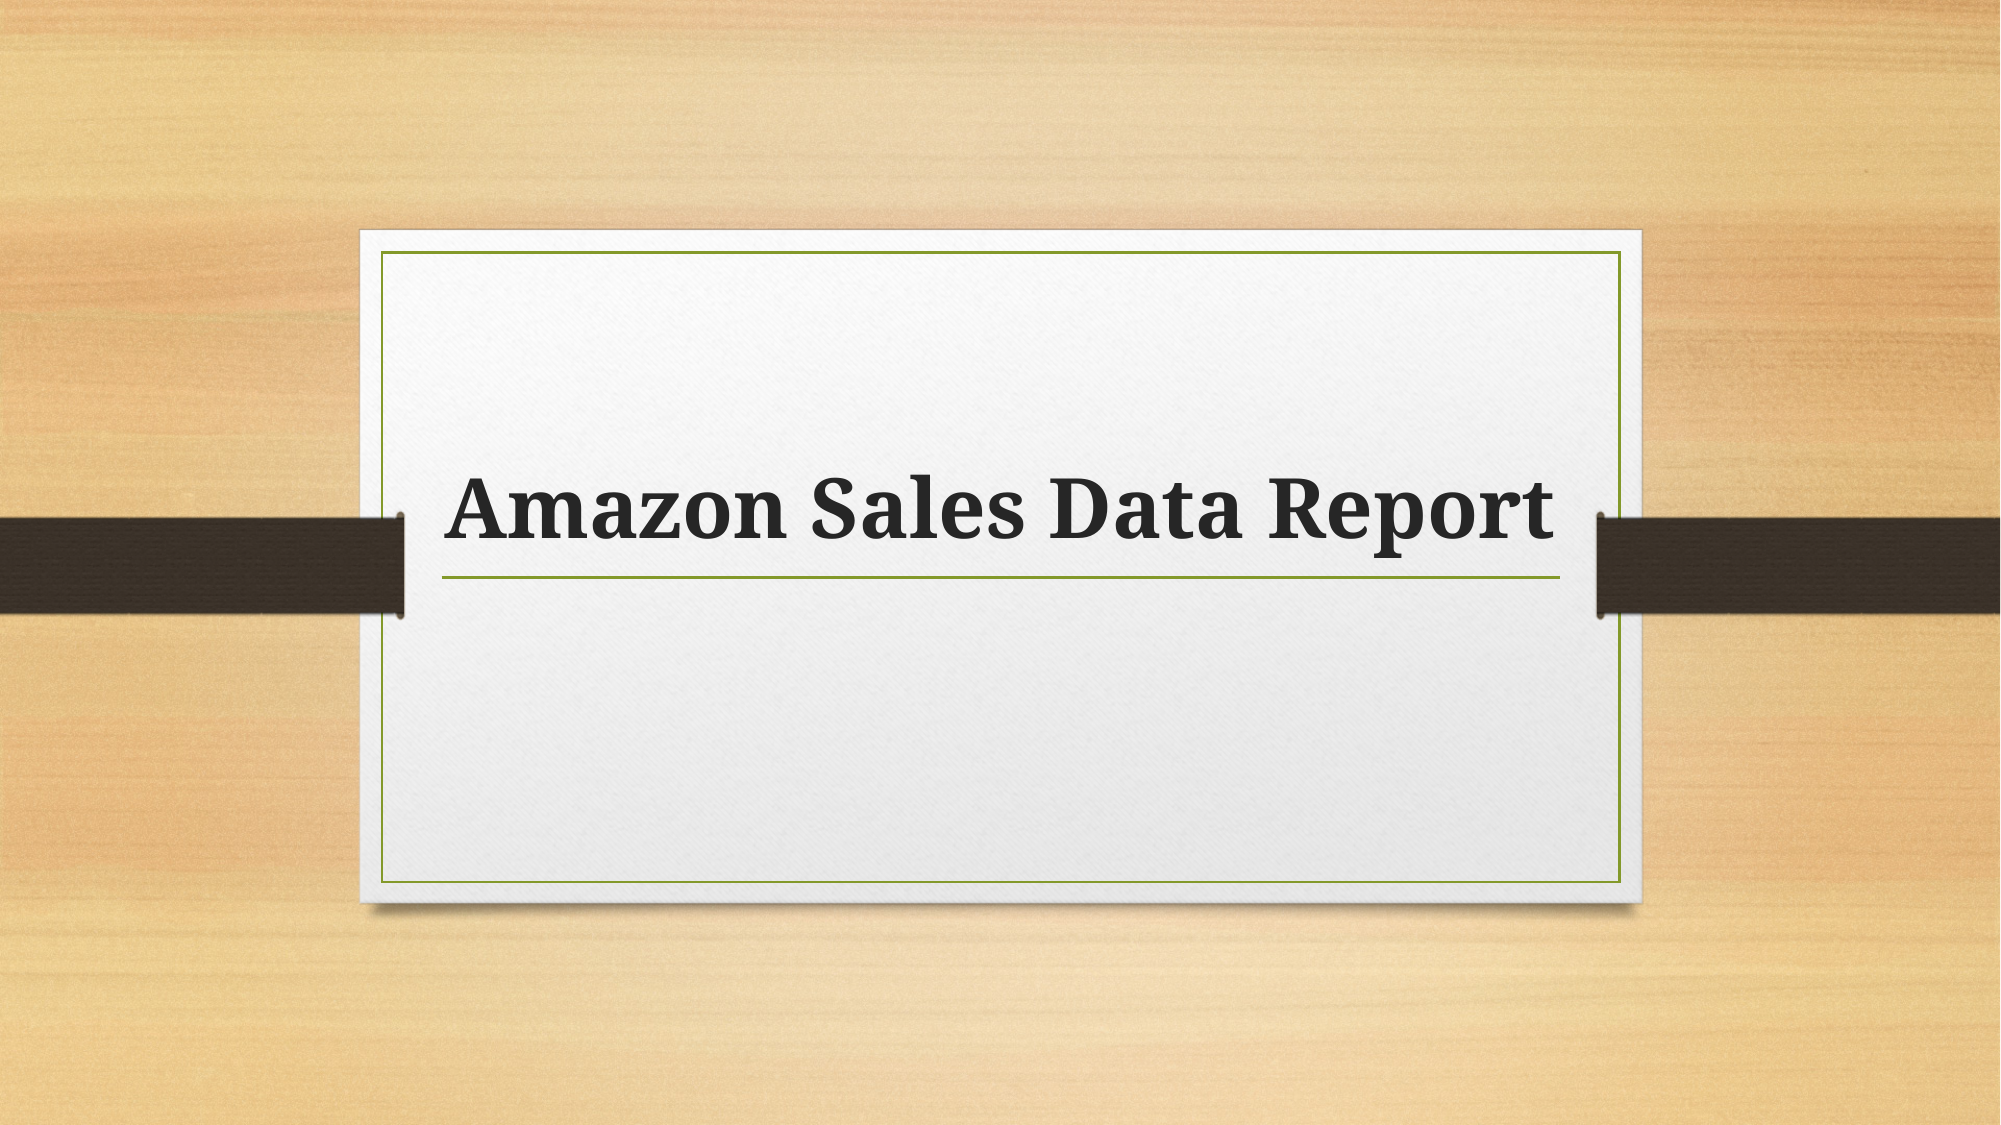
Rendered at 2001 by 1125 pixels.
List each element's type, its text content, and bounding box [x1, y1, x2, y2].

title Amazon Sales Data Report [407, 379, 1593, 563]
picture [0, 0, 2001, 1125]
